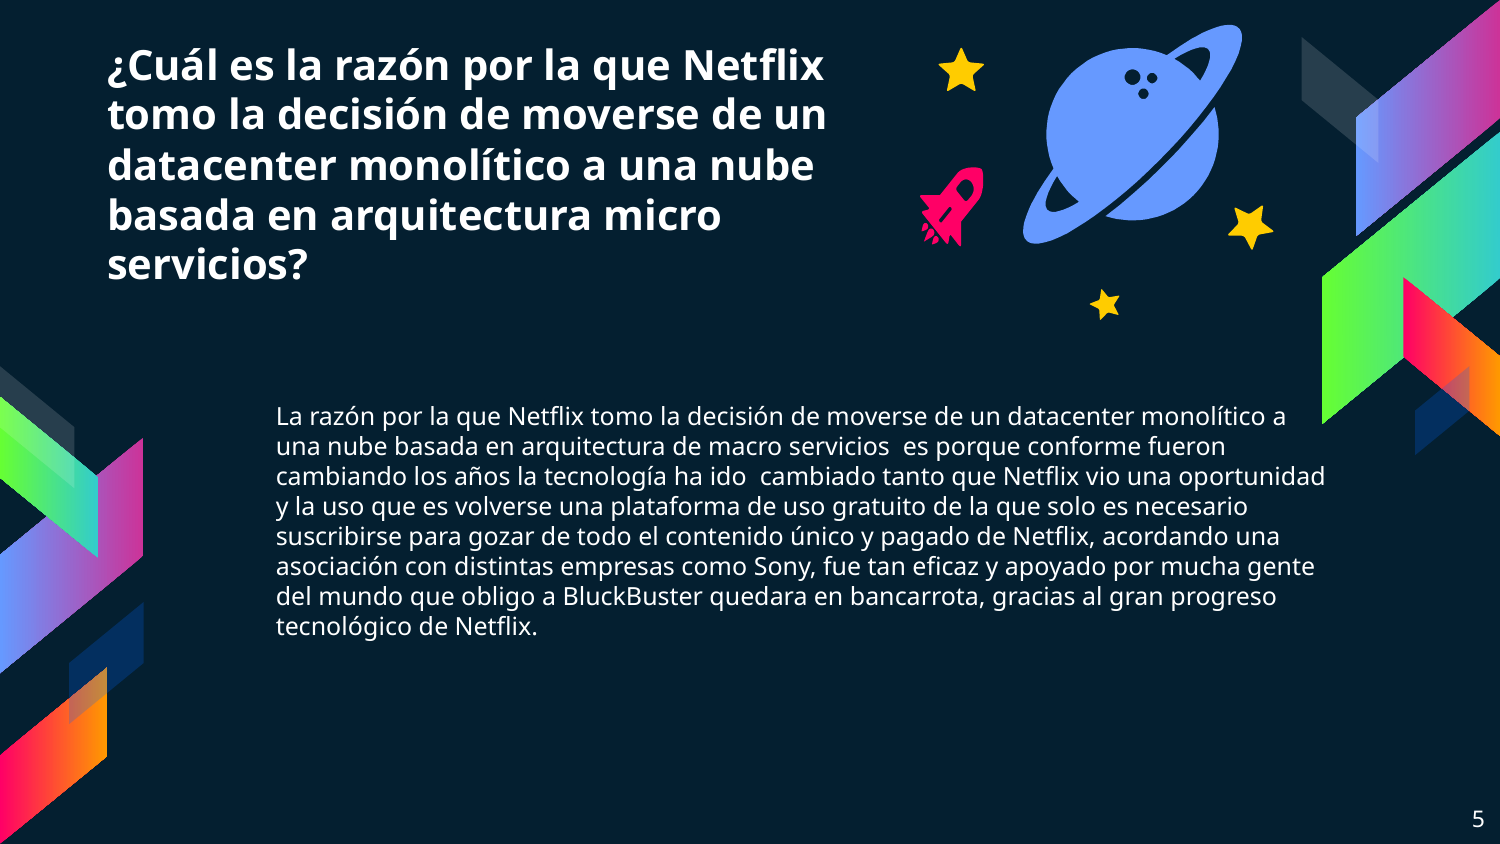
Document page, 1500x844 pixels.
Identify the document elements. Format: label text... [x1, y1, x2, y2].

slide_number 5 [1403, 789, 1500, 844]
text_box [1022, 24, 1243, 244]
text_box [938, 47, 984, 91]
text_box [1247, 205, 1274, 250]
subtitle La razón por la que Netflix tomo la decisión de moverse de un datacenter monolítico a una nube basada en arquitectura de macro servicios es porque conforme fueron cambiando los años la tecnología ha ido cambiado tanto que Netflix vio una oportunidad y la uso que es volverse una plataforma de uso gratuito de la que solo es necesario suscribirse para gozar de todo el contenido único y pagado de Netflix, acordando una asociación con distintas empresas como Sony, fue tan eficaz y apoyado por mucha gente del mundo que obligo a BluckBuster quedara en bancarrota, gracias al gran progreso tecnológico de Netflix. [260, 385, 1350, 642]
title ¿Cuál es la razón por la que Netflix tomo la decisión de moverse de un datacenter monolítico a una nube basada en arquitectura micro servicios? [92, 47, 904, 304]
text_box [1089, 289, 1120, 320]
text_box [919, 167, 984, 247]
